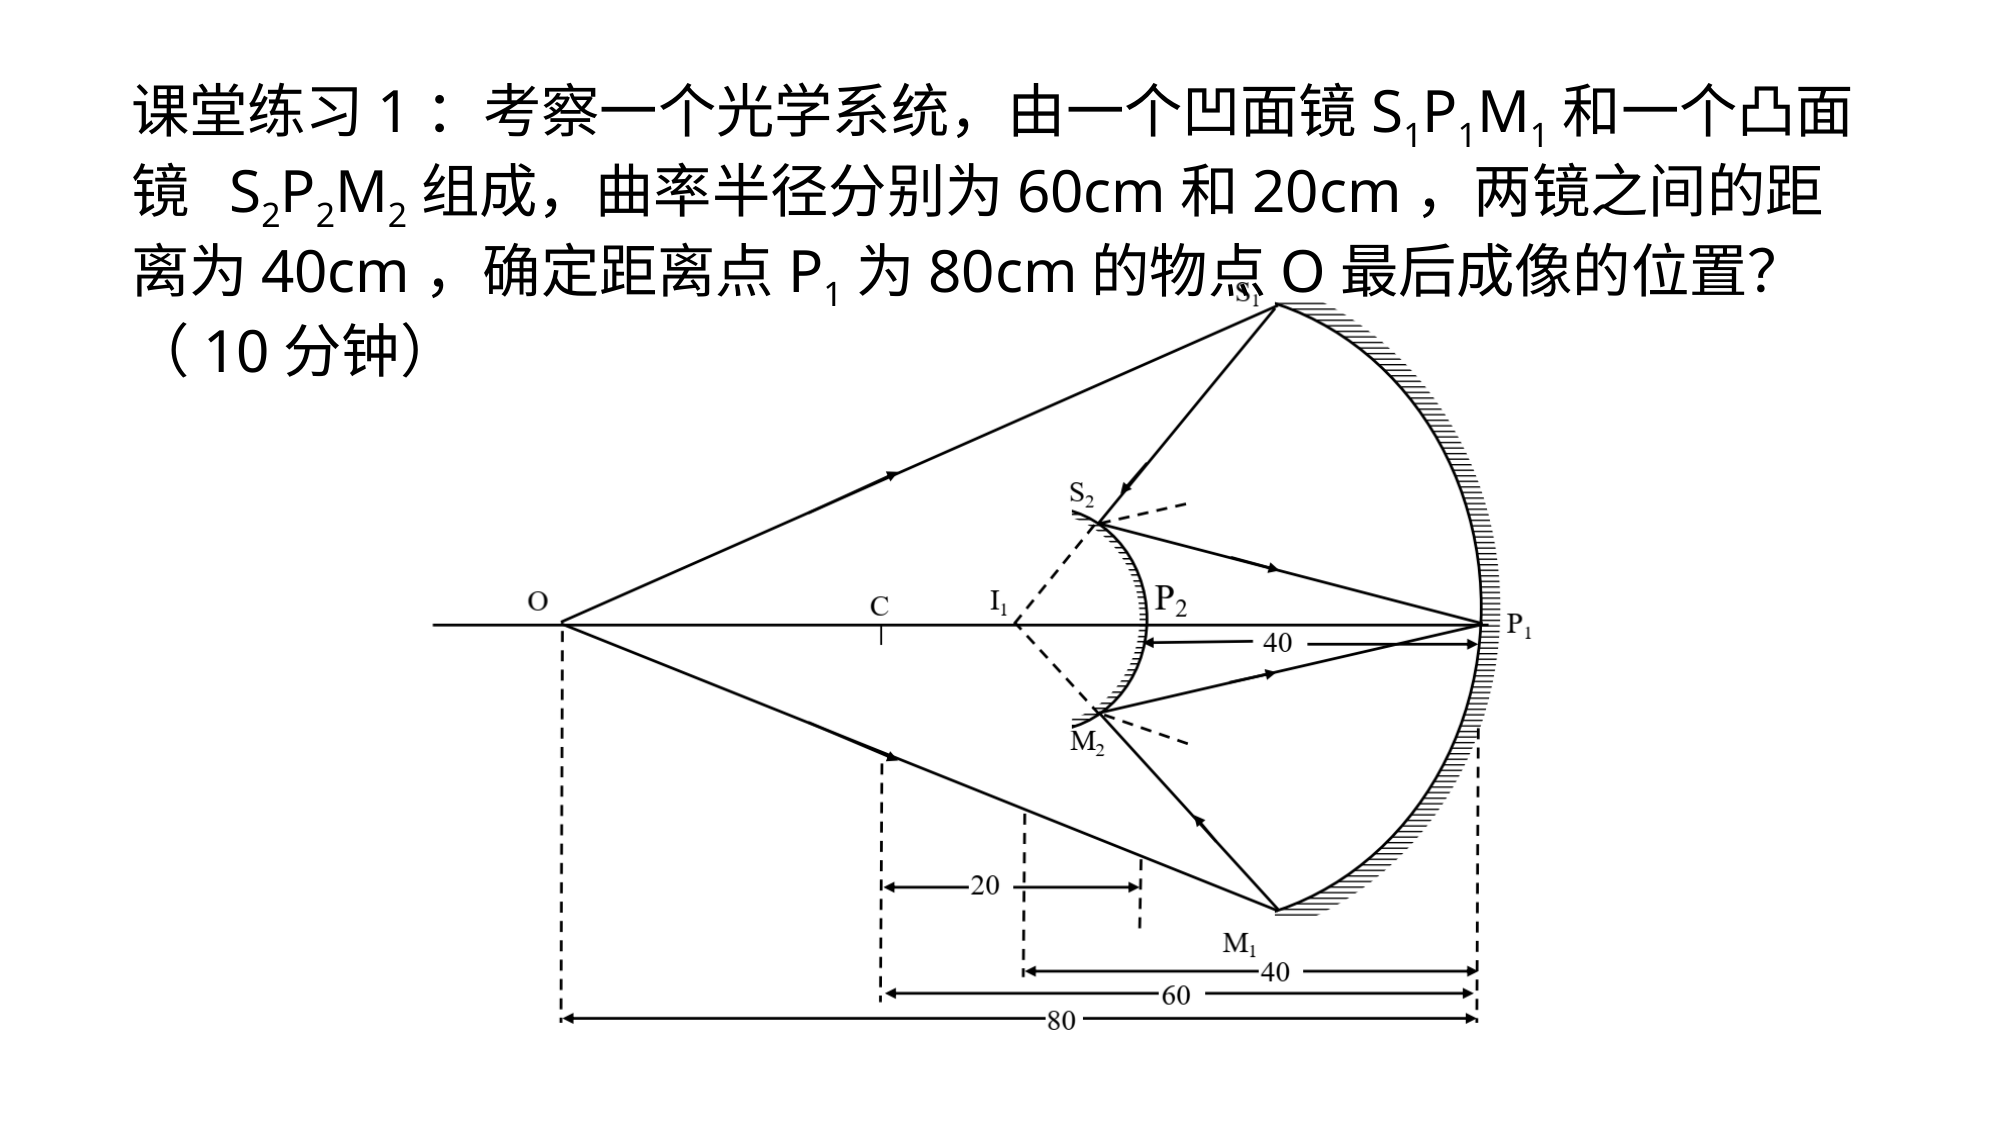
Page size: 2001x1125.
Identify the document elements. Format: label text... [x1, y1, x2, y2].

picture [382, 269, 1588, 1038]
text_box 课堂练习1：考察一个光学系统，由一个凹面镜S1P1M1和一个凸面镜 S2P2M2组成，曲率半径分别为60cm和20cm，两镜之间的距离为40cm，确定距离点P1为80cm的物点O最后成像的位置？（10分钟） [116, 67, 1882, 391]
